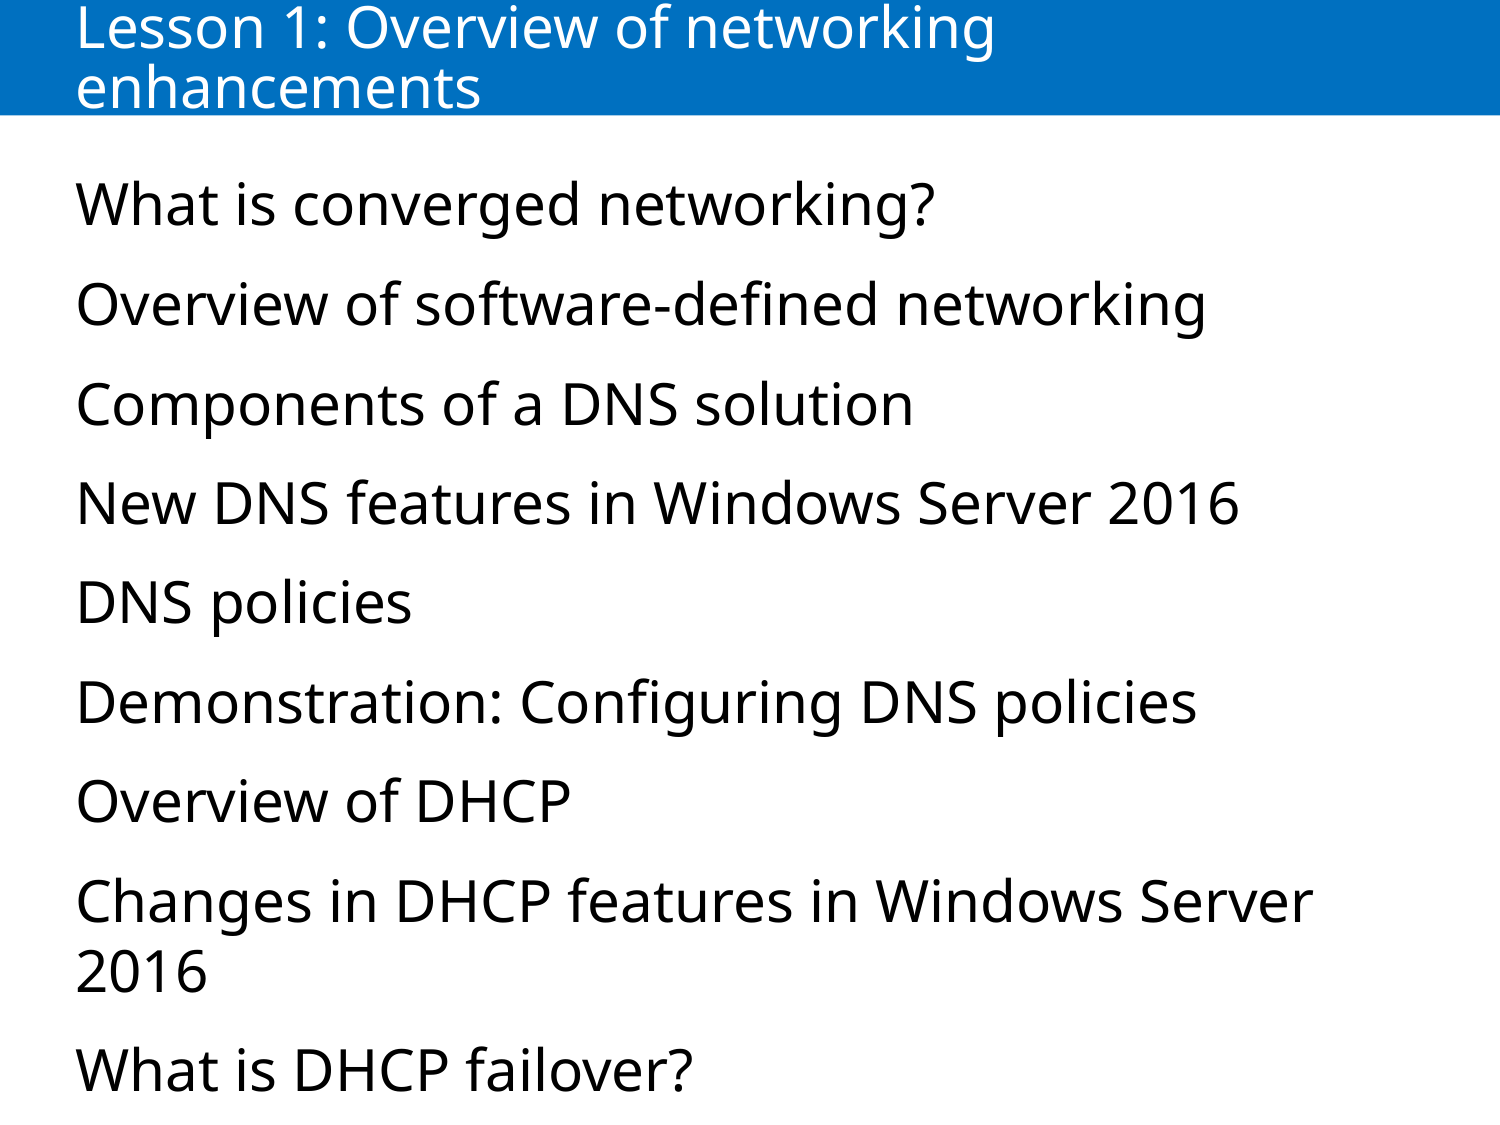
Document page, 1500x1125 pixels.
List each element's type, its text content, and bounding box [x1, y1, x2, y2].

list What is converged networking? Overview of software-defined networking Components of a DNS solution New DNS features in Windows Server 2016 DNS policies Demonstration: Configuring DNS policies Overview of DHCP Changes in DHCP features in Windows Server 2016 What is DHCP failover? Demonstration: Configuring DHCP failover [74, 167, 1408, 1013]
title Lesson 1: Overview of networking enhancements [75, 0, 1351, 122]
